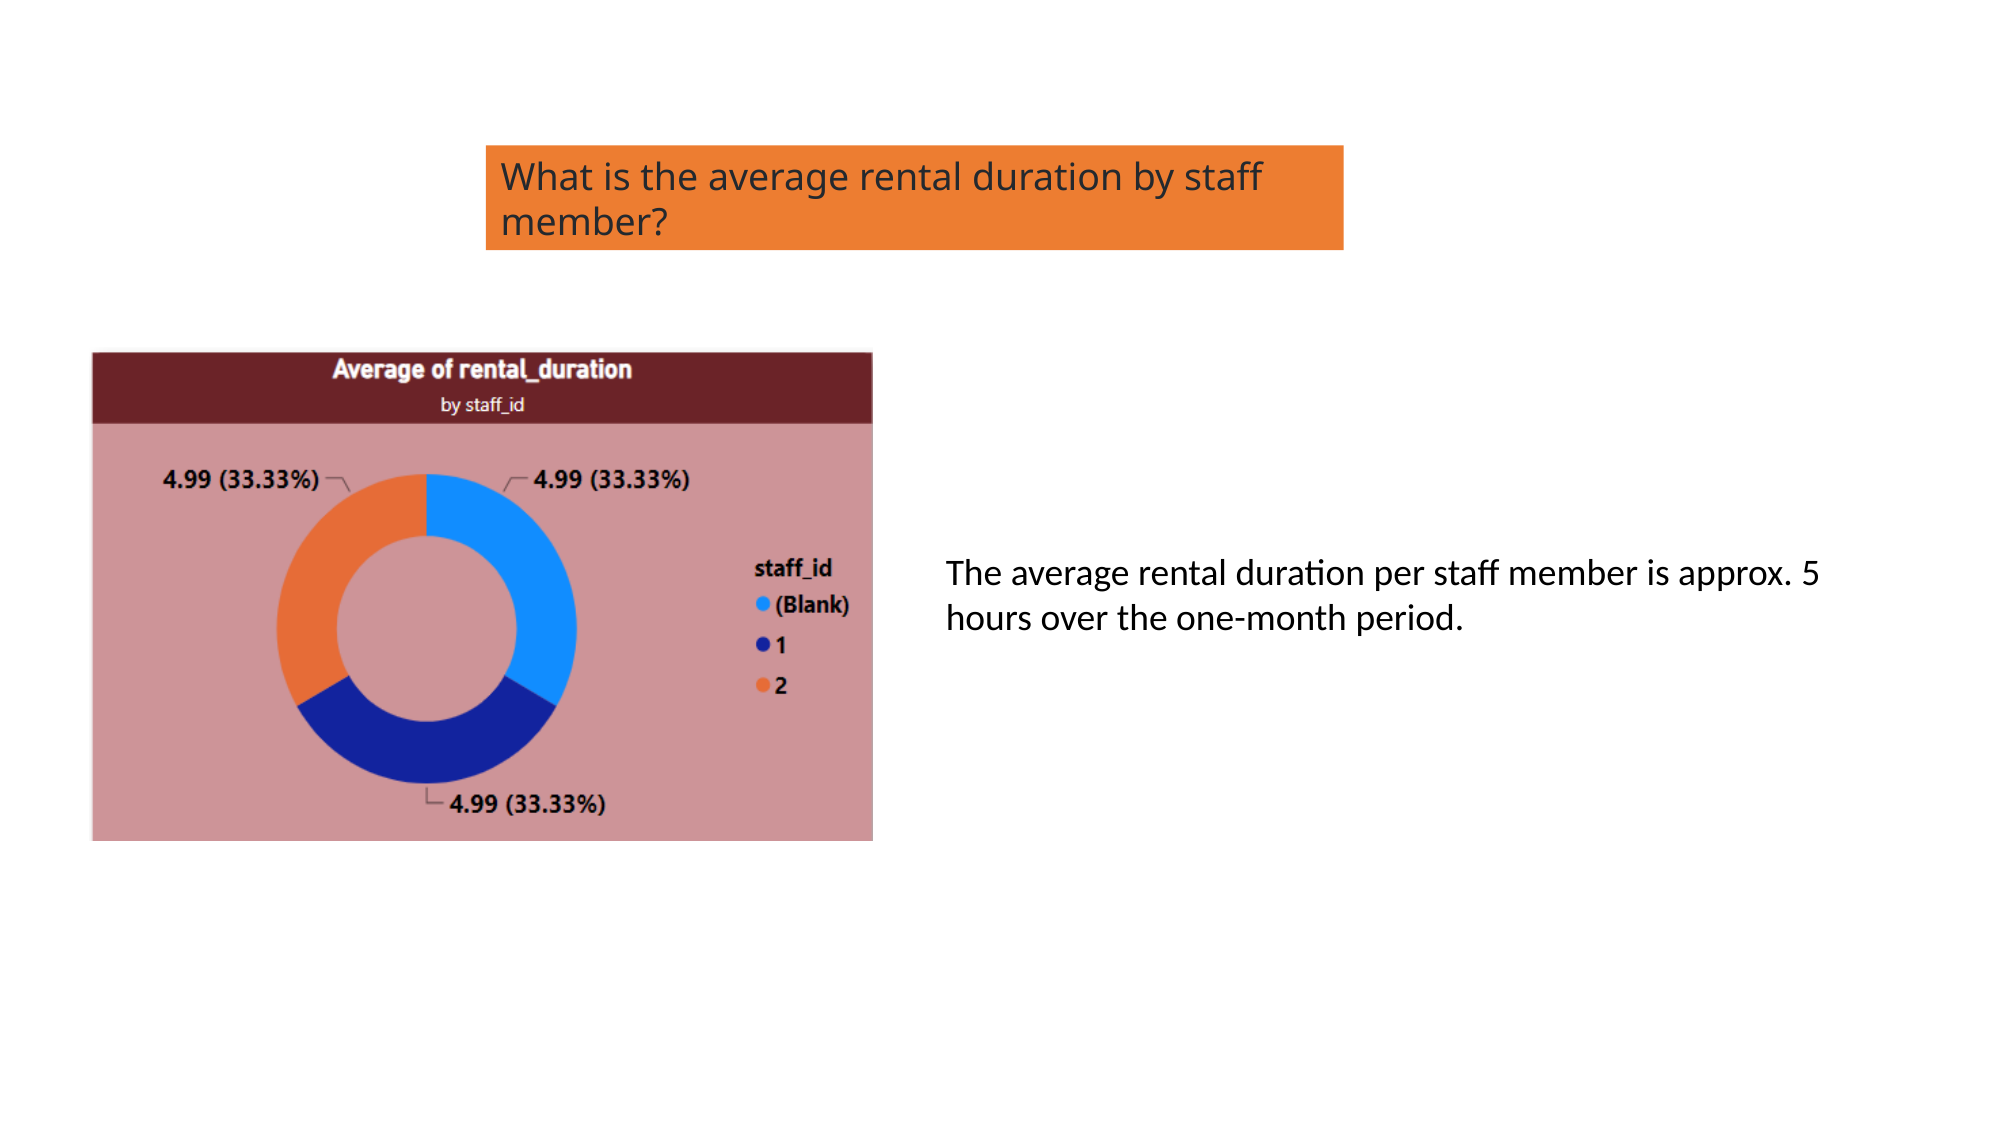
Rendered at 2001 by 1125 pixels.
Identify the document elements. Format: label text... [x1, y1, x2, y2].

text_box The average rental duration per staff member is approx. 5 hours over the one-month period. [931, 540, 1892, 646]
picture [89, 347, 873, 841]
text_box What is the average rental duration by staff member? [485, 145, 1344, 251]
